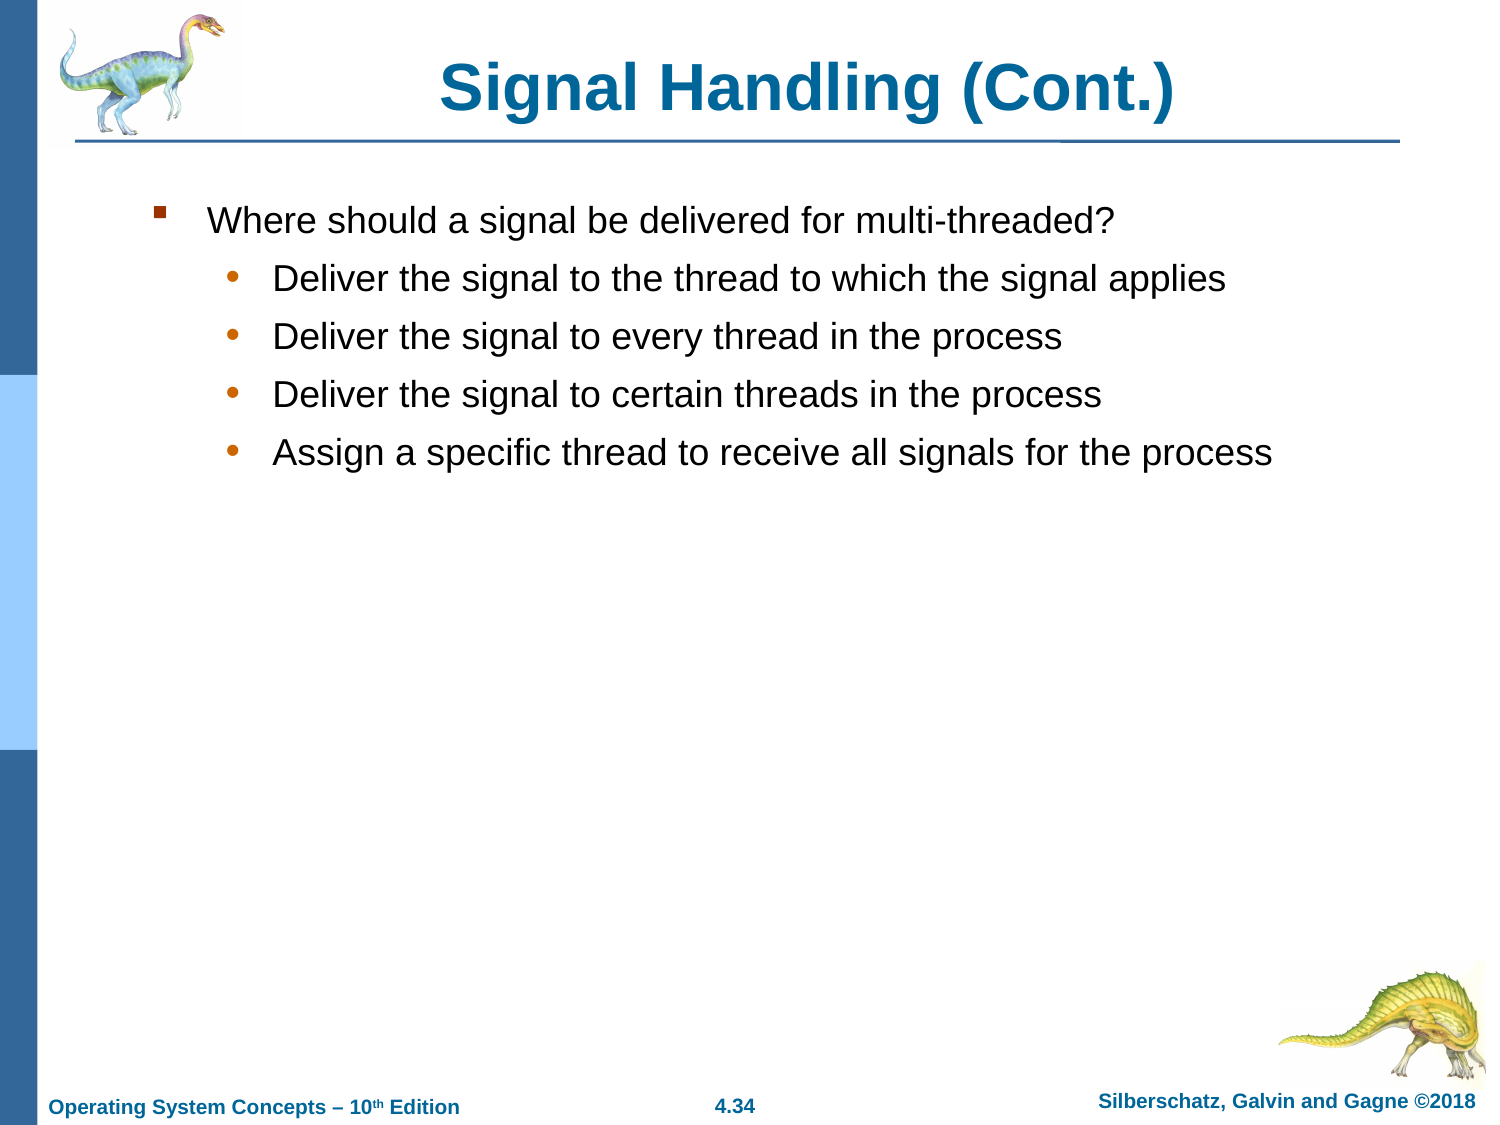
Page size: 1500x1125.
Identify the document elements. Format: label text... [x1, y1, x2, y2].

picture [1275, 959, 1486, 1090]
title Signal Handling (Cont.) [191, 37, 1425, 132]
picture [46, 0, 243, 149]
list Where should a signal be delivered for multi-threaded? Deliver the signal to the thread to which the signal applies Deliver the signal to every thread in the process Deliver the signal to certain threads in the process Assign a specific thread to receive all signals for the process [135, 188, 1398, 1034]
